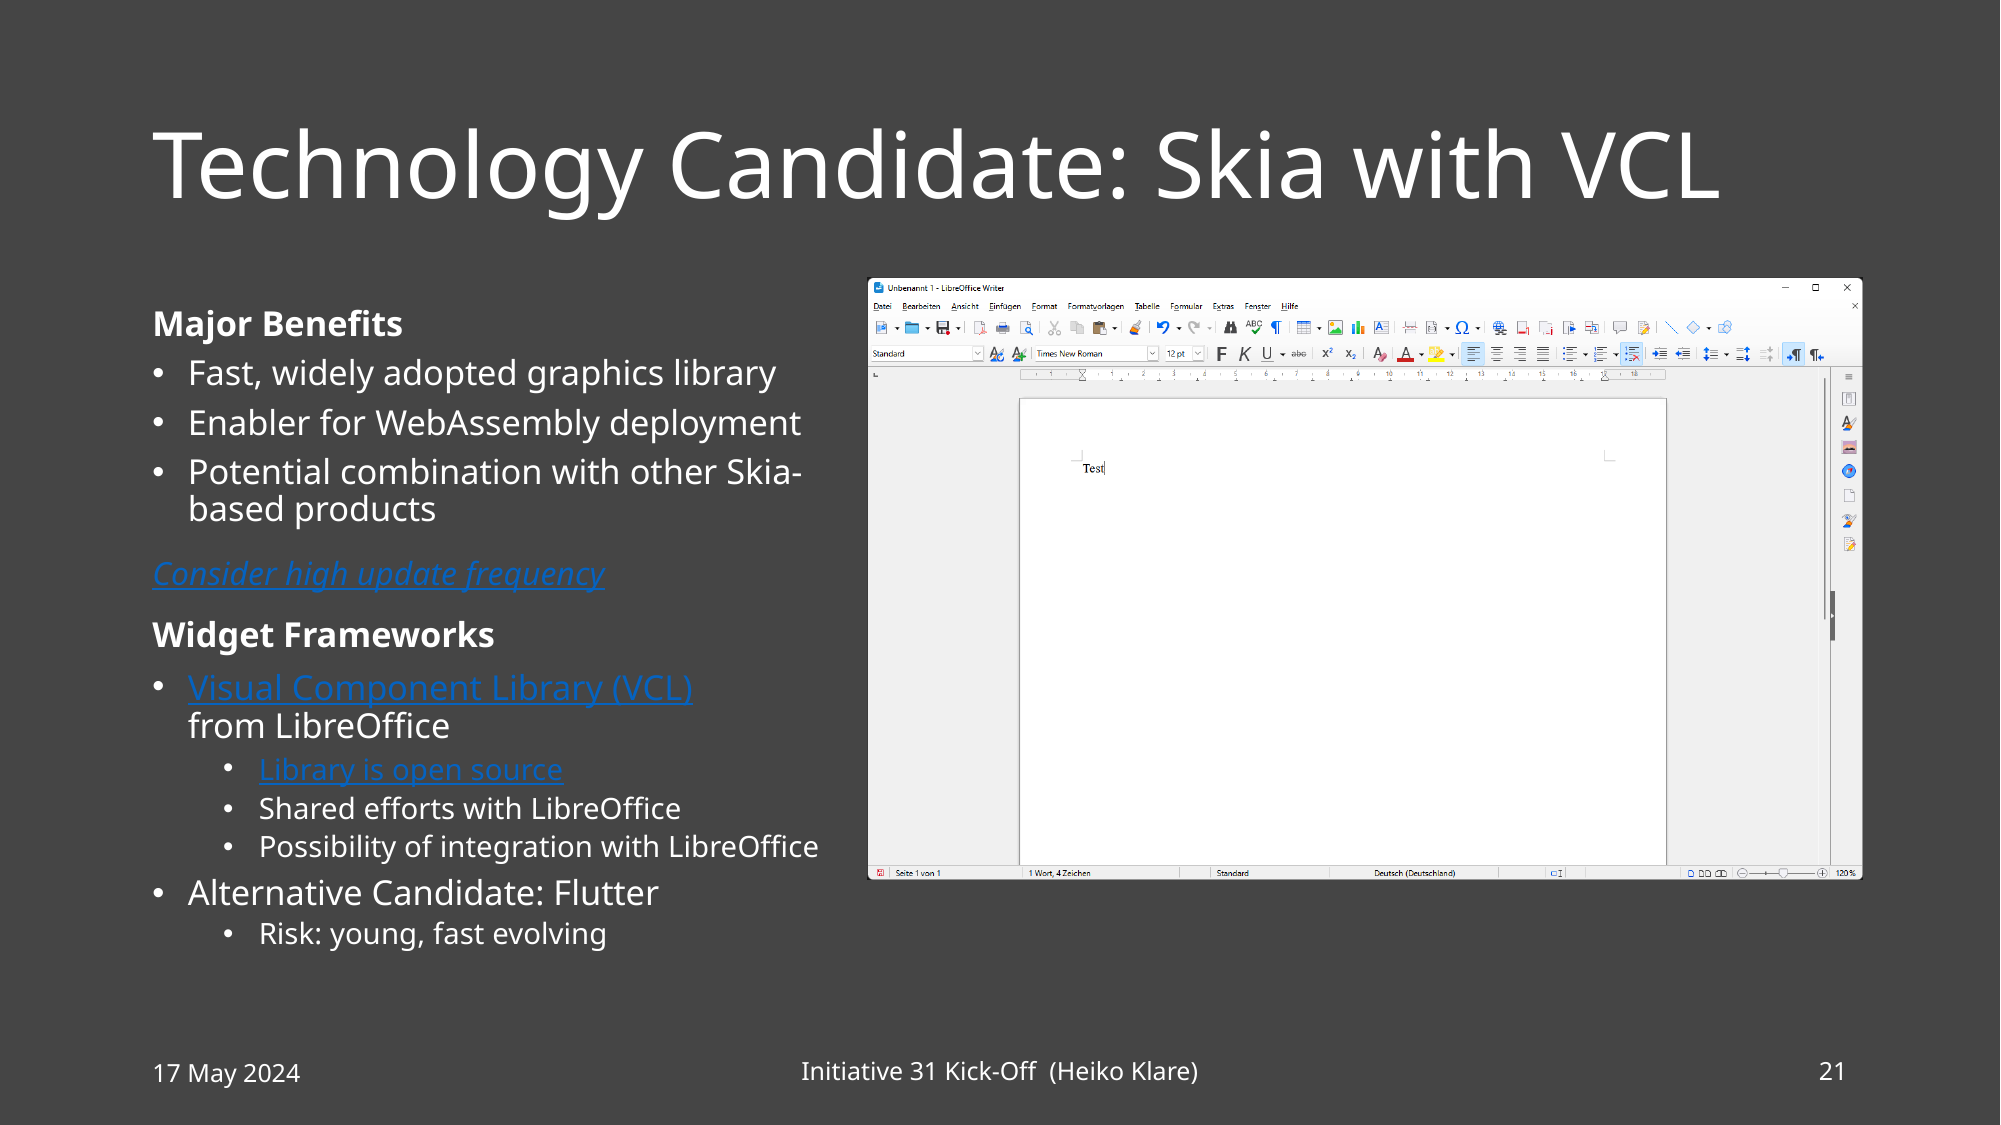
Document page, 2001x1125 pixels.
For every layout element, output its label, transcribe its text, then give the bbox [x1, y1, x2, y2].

footer Initiative 31 Kick-Off (Heiko Klare) [662, 1042, 1338, 1103]
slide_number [137, 1042, 588, 1103]
picture [867, 277, 1863, 880]
slide_number 21 [1412, 1042, 1863, 1103]
list Major Benefits Fast, widely adopted graphics library Enabler for WebAssembly deployment Potential combination with other Skia-based products Consider high update frequency Widget Frameworks Visual Component Library (VCL) from LibreOffice Library is open source Shared efforts with LibreOffice Possibility of integration with LibreOffice Alternative Candidate: Flutter Risk: young, fast evolving [137, 299, 842, 974]
title Technology Candidate: Skia with VCL [137, 59, 1863, 278]
